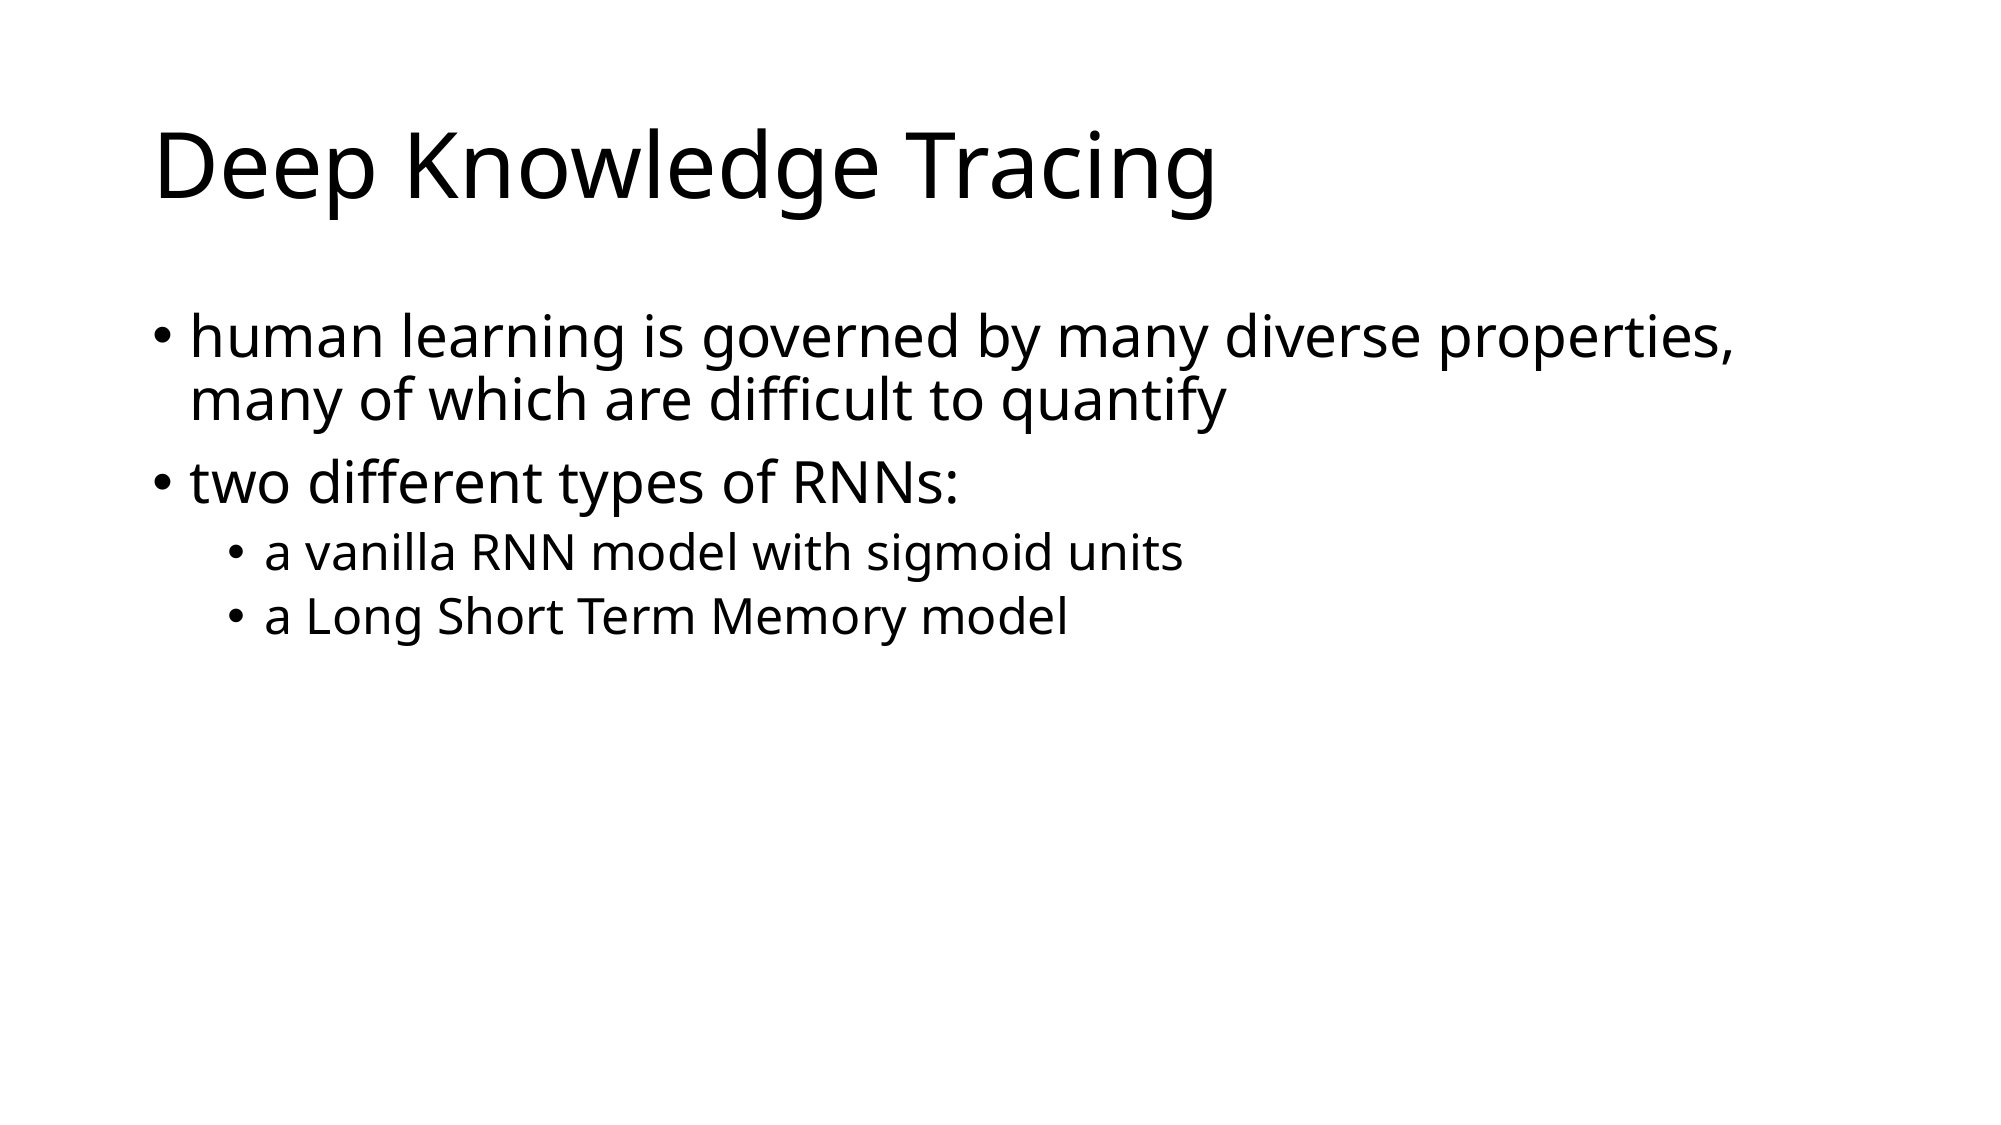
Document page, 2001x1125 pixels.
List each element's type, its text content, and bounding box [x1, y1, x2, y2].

list human learning is governed by many diverse properties, many of which are difficult to quantify two different types of RNNs: a vanilla RNN model with sigmoid units a Long Short Term Memory model [137, 299, 1863, 1014]
title Deep Knowledge Tracing [137, 59, 1863, 278]
